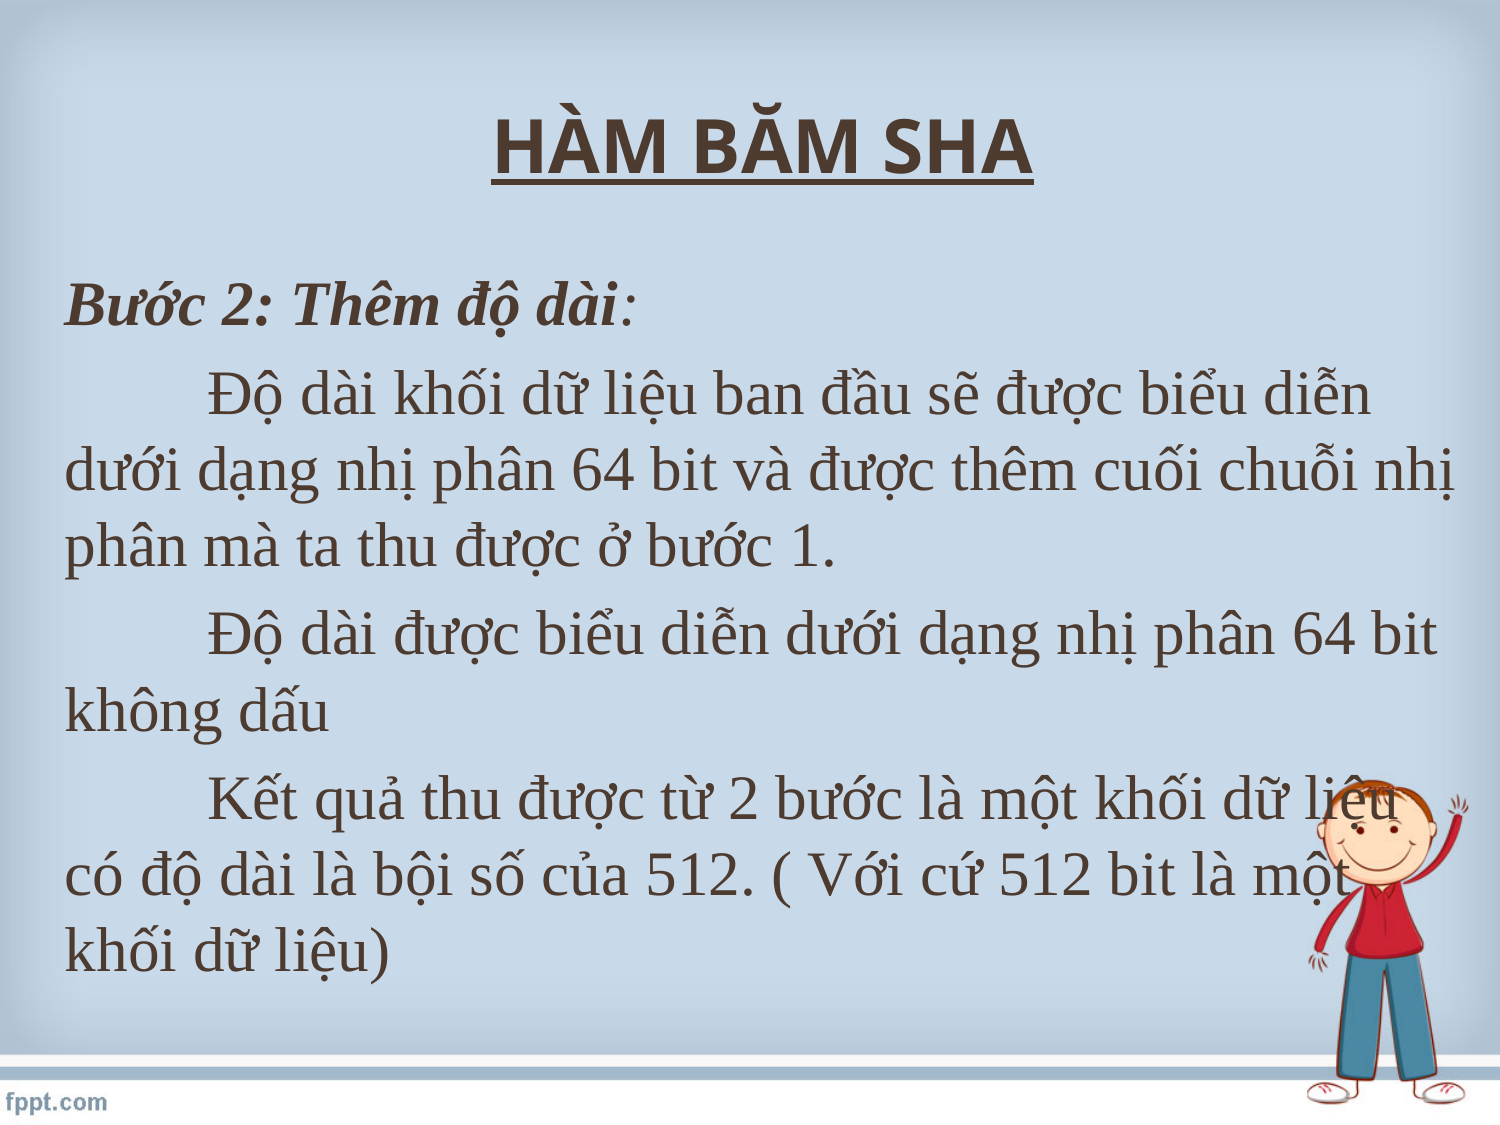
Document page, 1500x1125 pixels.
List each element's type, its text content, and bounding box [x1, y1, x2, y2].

list Bước 2: Thêm độ dài: Độ dài khối dữ liệu ban đầu sẽ được biểu diễn dưới dạng nhị phân 64 bit và được thêm cuối chuỗi nhị phân mà ta thu được ở bước 1. Độ dài được biểu diễn dưới dạng nhị phân 64 bit không dấu Kết quả thu được từ 2 bước là một khối dữ liệu có độ dài là bội số của 512. ( Với cứ 512 bit là một khối dữ liệu) [50, 254, 1475, 998]
picture [0, 0, 1500, 1125]
title Hàm băm SHA [50, 75, 1475, 213]
